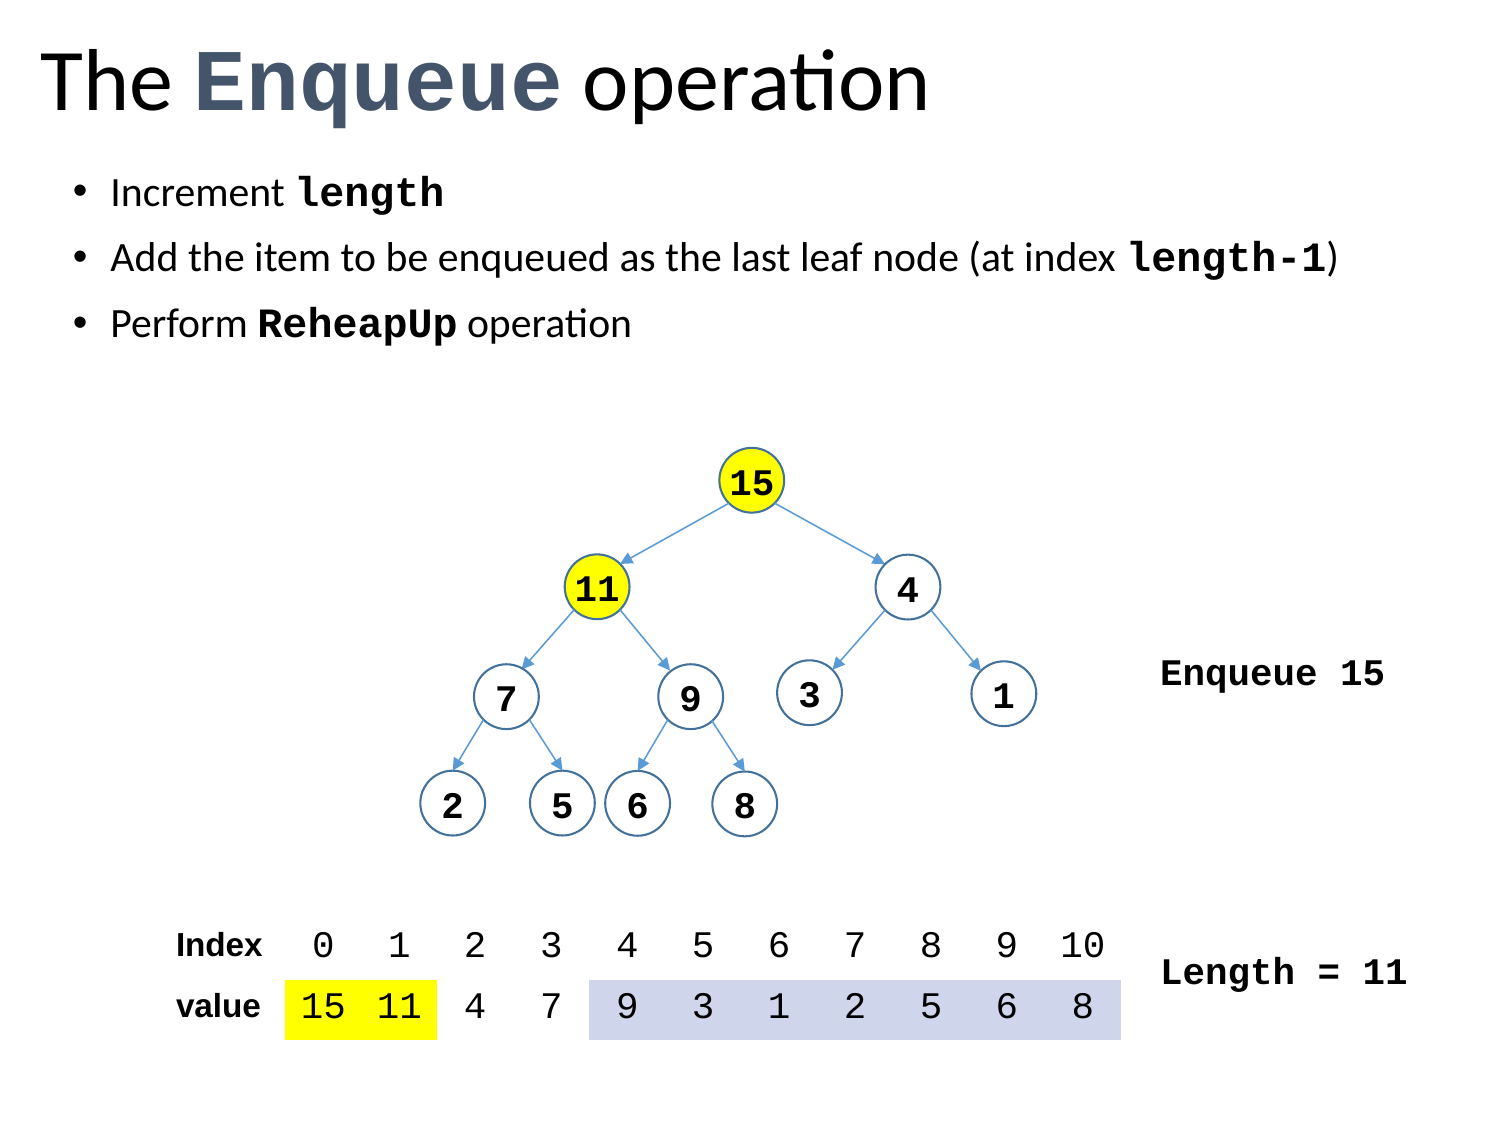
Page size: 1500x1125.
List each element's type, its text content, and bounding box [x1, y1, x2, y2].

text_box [420, 447, 1037, 837]
table_cell 9 [589, 980, 665, 1040]
table_header 1 [361, 919, 437, 980]
table_cell 6 [969, 980, 1045, 1040]
table_header 9 [969, 919, 1045, 980]
table_header 3 [513, 919, 589, 980]
table_cell 3 [665, 980, 741, 1040]
table_cell 1 [741, 980, 817, 1040]
table_header 5 [665, 919, 741, 980]
table_cell 2 [817, 980, 893, 1040]
table_cell value [161, 980, 285, 1040]
table_cell 15 [285, 980, 361, 1040]
text_box Length = 11 [1145, 940, 1424, 1001]
table_header Index [161, 919, 285, 980]
table_header 2 [437, 919, 513, 980]
list Increment length Add the item to be enqueued as the last leaf node (at index length-1) Perform ReheapUp operation [57, 162, 1468, 514]
table_header 0 [285, 919, 361, 980]
table_cell 11 [361, 980, 437, 1040]
text_box Enqueue 15 [1145, 640, 1424, 701]
table_cell 4 [437, 980, 513, 1040]
table_cell 8 [1045, 980, 1121, 1040]
title The Enqueue operation [25, 26, 1469, 138]
table_header 10 [1045, 919, 1121, 980]
table_cell 7 [513, 980, 589, 1040]
table_header 8 [893, 919, 969, 980]
table_header 4 [589, 919, 665, 980]
table_header 6 [741, 919, 817, 980]
table_header 7 [817, 919, 893, 980]
table_cell 5 [893, 980, 969, 1040]
